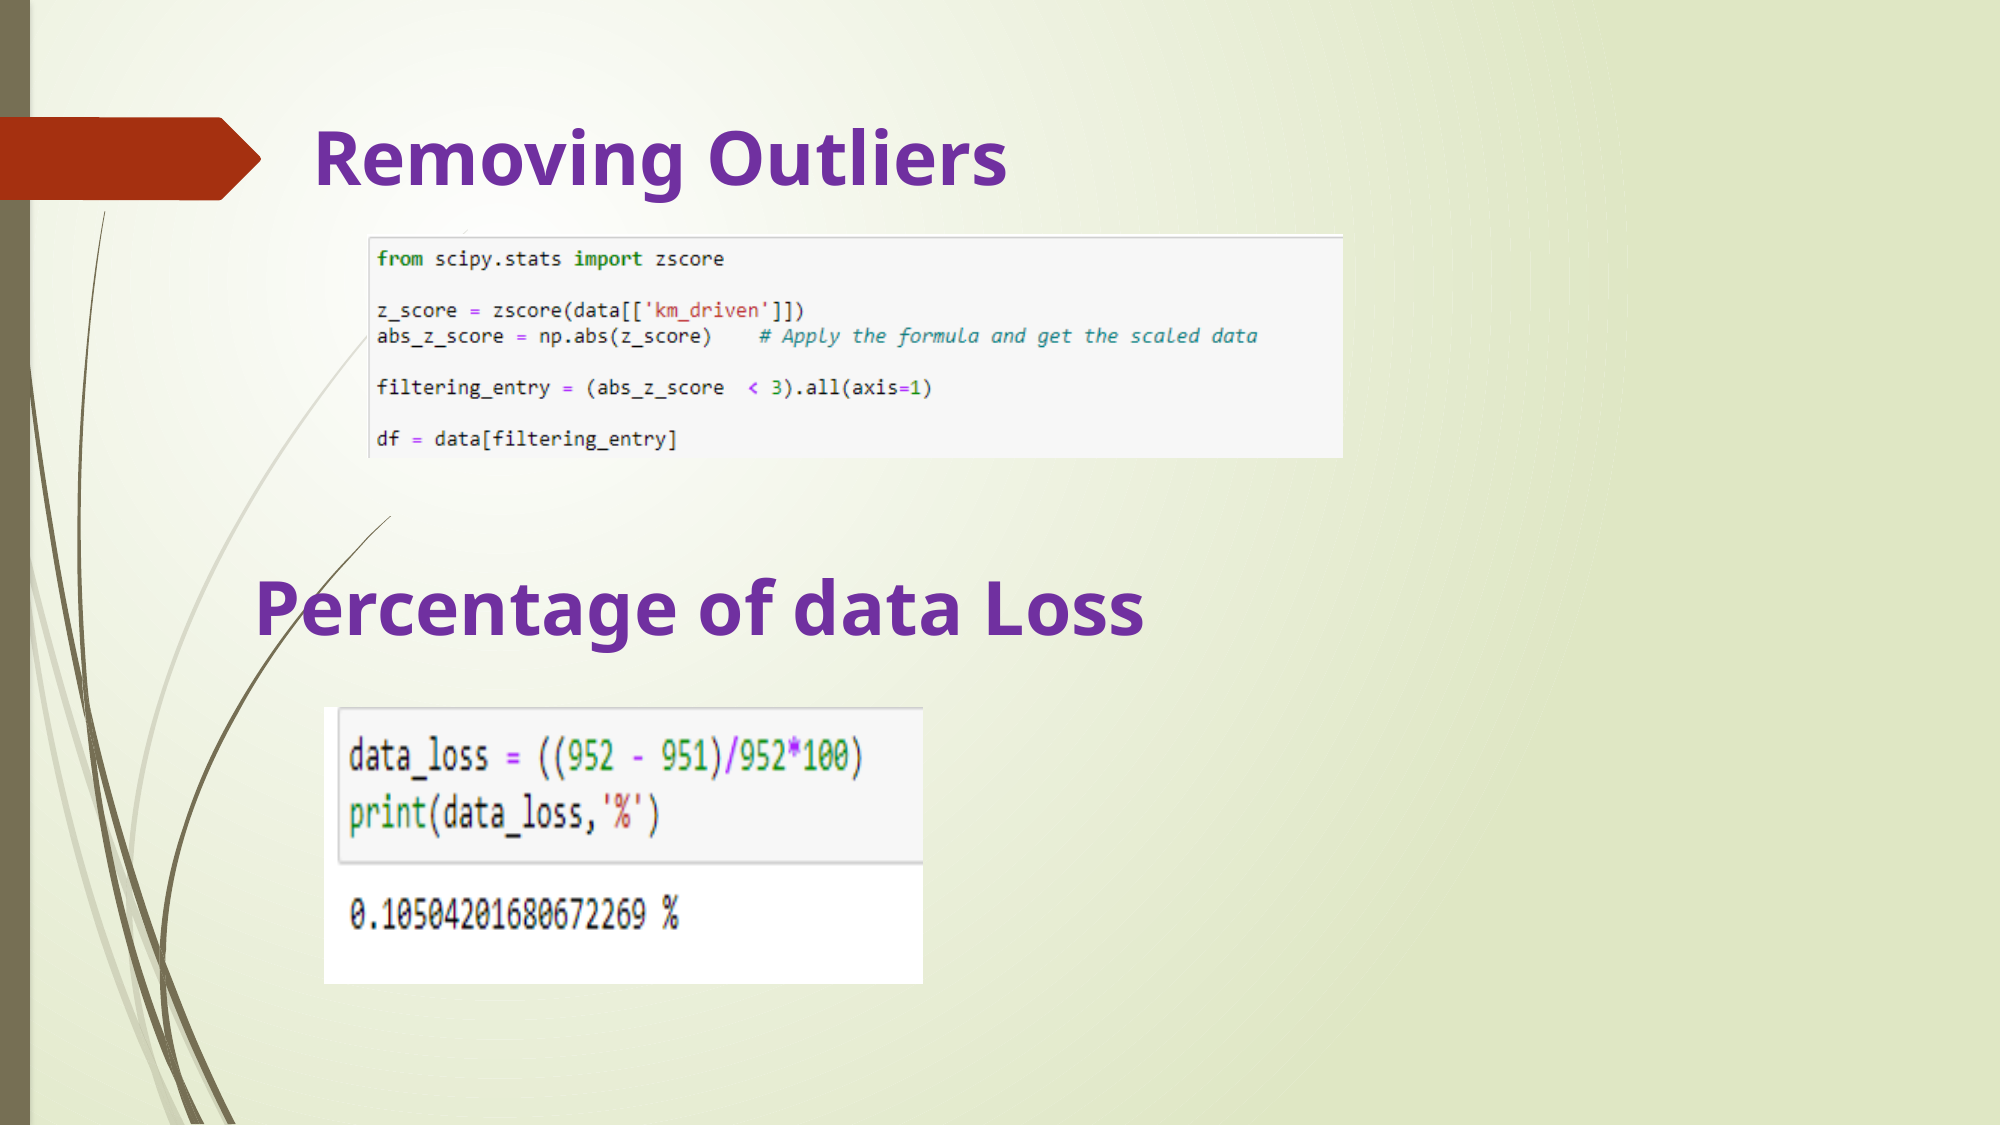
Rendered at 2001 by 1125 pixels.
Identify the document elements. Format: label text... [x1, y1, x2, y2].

title Removing Outliers Percentage of data Loss [238, 102, 1888, 1102]
picture [324, 707, 923, 984]
picture [367, 234, 1343, 458]
